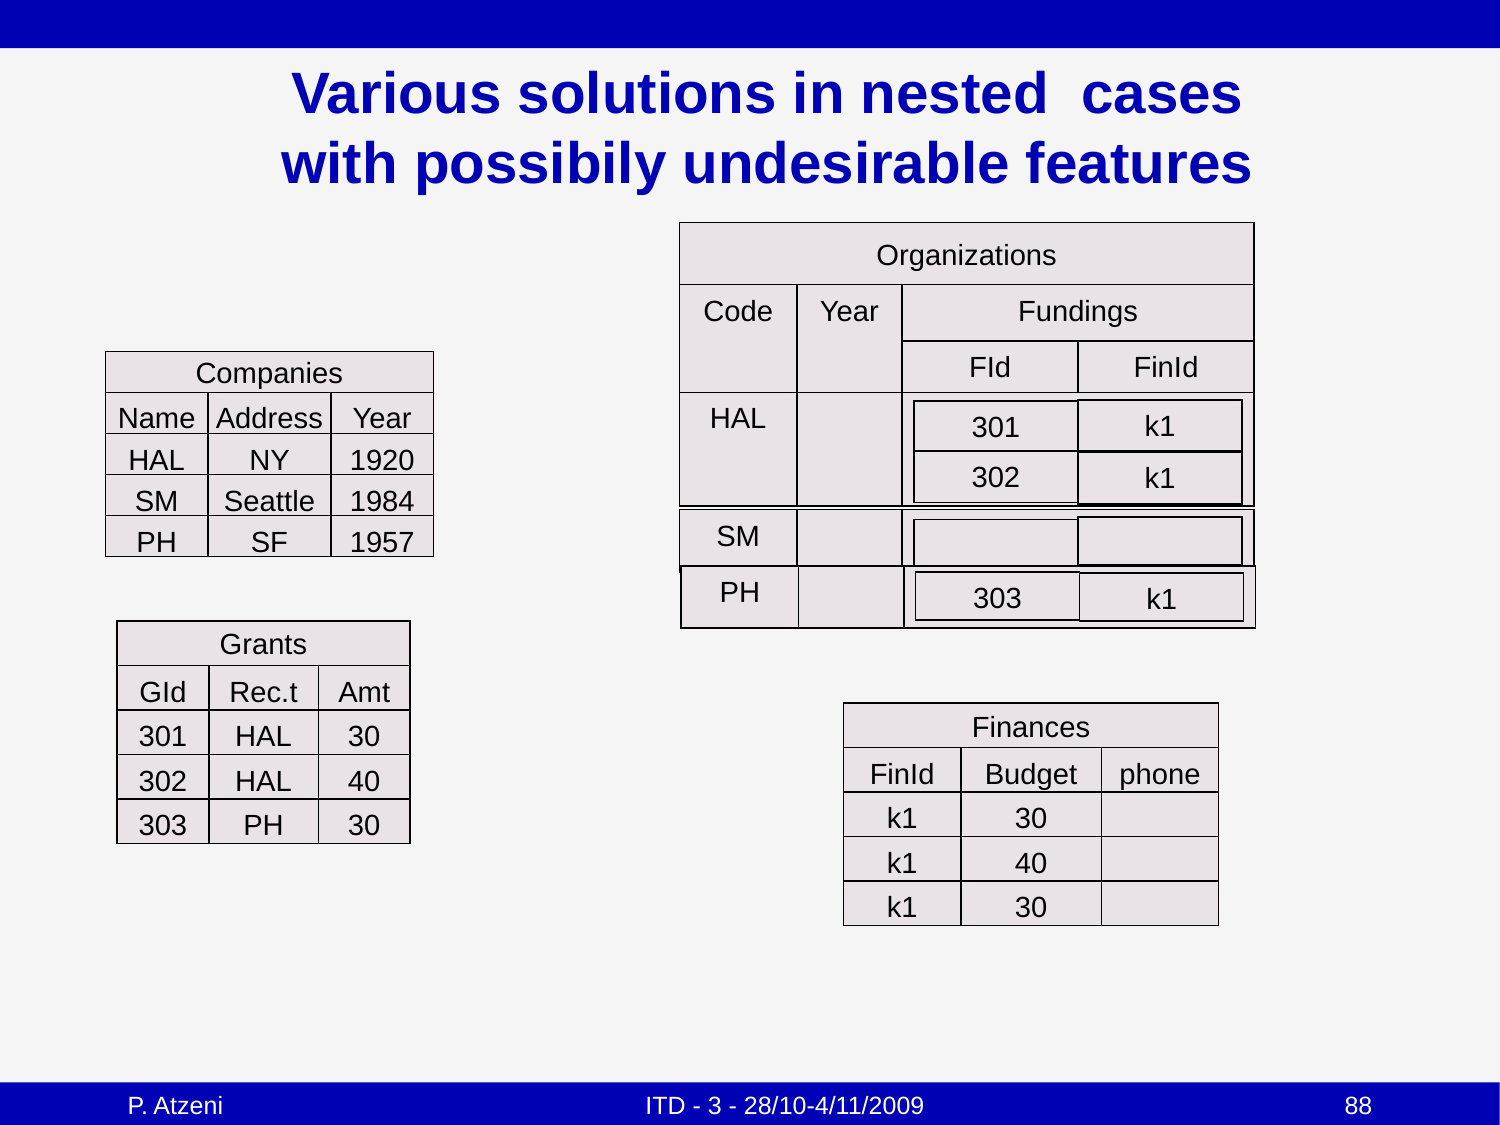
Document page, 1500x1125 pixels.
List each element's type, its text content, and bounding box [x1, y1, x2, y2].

slide_number P. Atzeni [112, 1082, 289, 1125]
text_box 303 [915, 571, 1080, 620]
text_box SM [679, 509, 796, 572]
text_box FId [902, 340, 1079, 393]
text_box 302 [913, 451, 1078, 503]
text_box k1 [1078, 452, 1243, 504]
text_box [116, 620, 411, 844]
text_box [903, 509, 1254, 566]
text_box k1 [1078, 399, 1243, 452]
text_box Companies [105, 351, 434, 391]
title Various solutions in nested cases with possibily undesirable features [64, 37, 1471, 213]
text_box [105, 474, 434, 514]
text_box Year [796, 284, 903, 392]
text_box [105, 433, 434, 473]
text_box 301 [913, 401, 1078, 451]
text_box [105, 392, 434, 432]
text_box HAL [679, 392, 796, 506]
text_box [1078, 516, 1243, 565]
text_box [796, 509, 903, 566]
text_box [913, 519, 1078, 566]
slide_number 88 [1186, 1082, 1388, 1125]
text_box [105, 515, 434, 557]
text_box [796, 392, 903, 506]
text_box FinId [1079, 340, 1254, 393]
text_box [798, 566, 904, 629]
text_box Organizations [679, 222, 1254, 284]
text_box [904, 566, 1256, 629]
text_box k1 [1079, 573, 1244, 622]
text_box [903, 393, 1254, 506]
text_box Fundings [903, 284, 1254, 340]
text_box Code [679, 284, 796, 392]
text_box PH [681, 566, 798, 629]
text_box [843, 702, 1219, 926]
footer ITD - 3 - 28/10-4/11/2009 [289, 1082, 1186, 1125]
